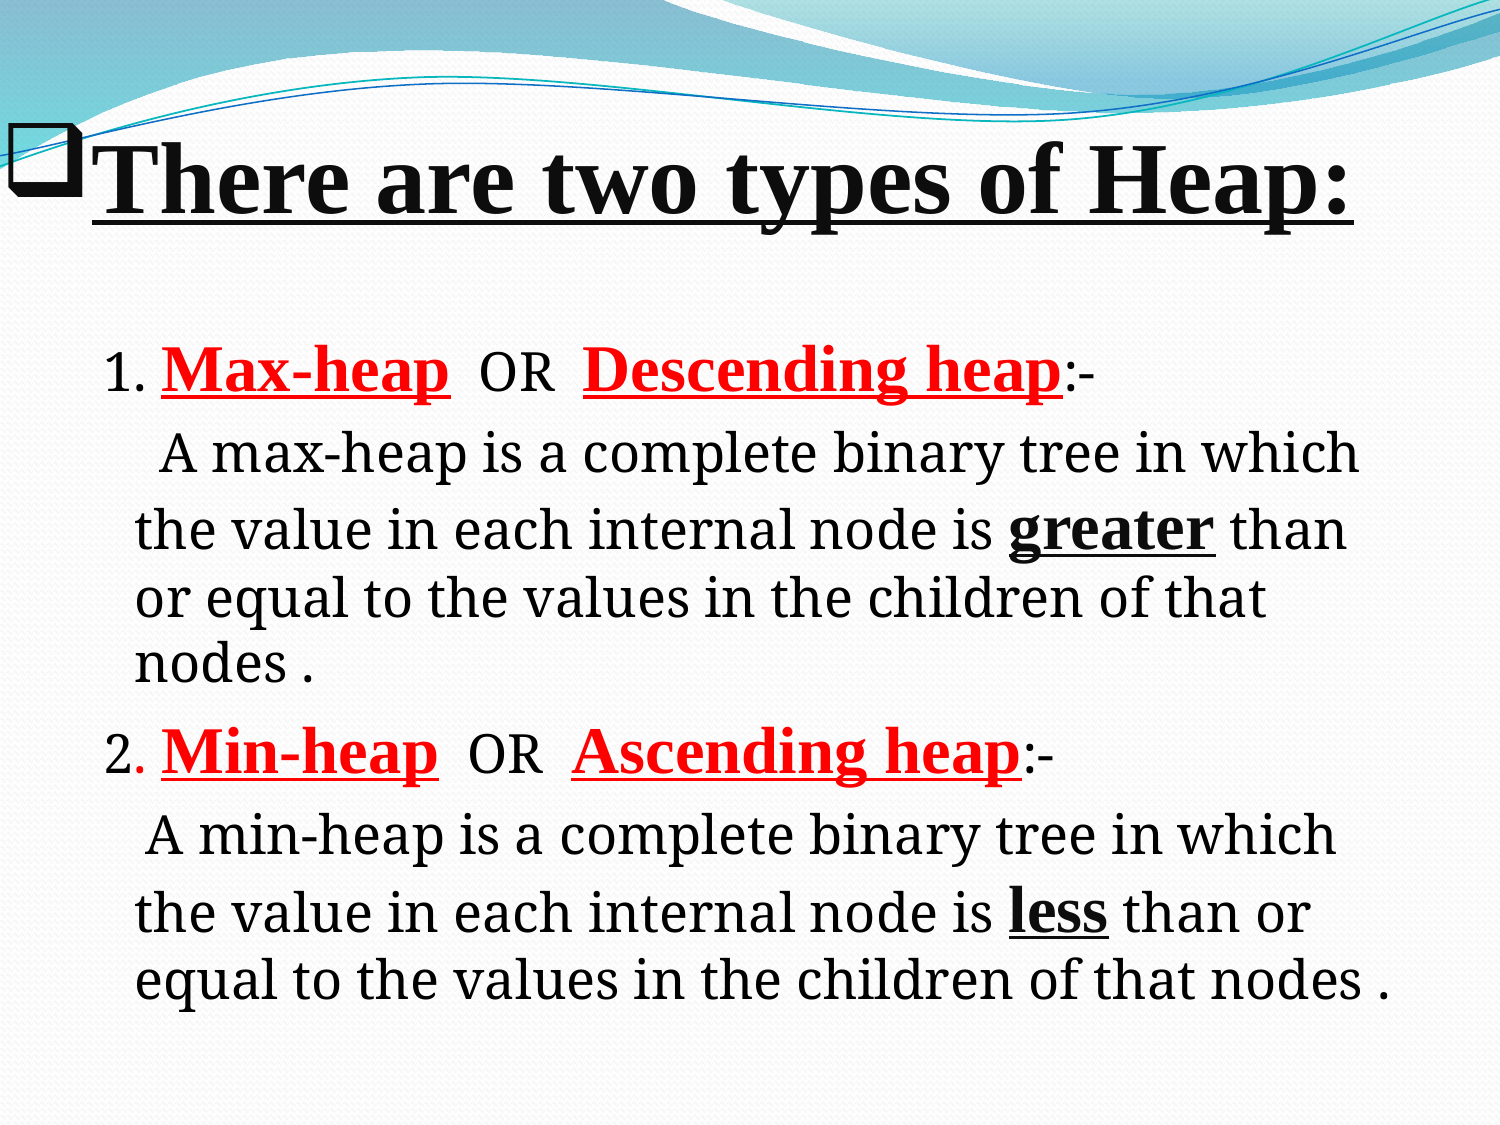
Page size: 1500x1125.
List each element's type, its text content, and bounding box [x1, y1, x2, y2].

title There are two types of Heap: [0, 0, 1500, 235]
list 1. Max-heap OR Descending heap:- A max-heap is a complete binary tree in which the value in each internal node is greater than or equal to the values in the children of that nodes . 2. Min-heap OR Ascending heap:- A min-heap is a complete binary tree in which the value in each internal node is less than or equal to the values in the children of that nodes . [75, 317, 1425, 1038]
